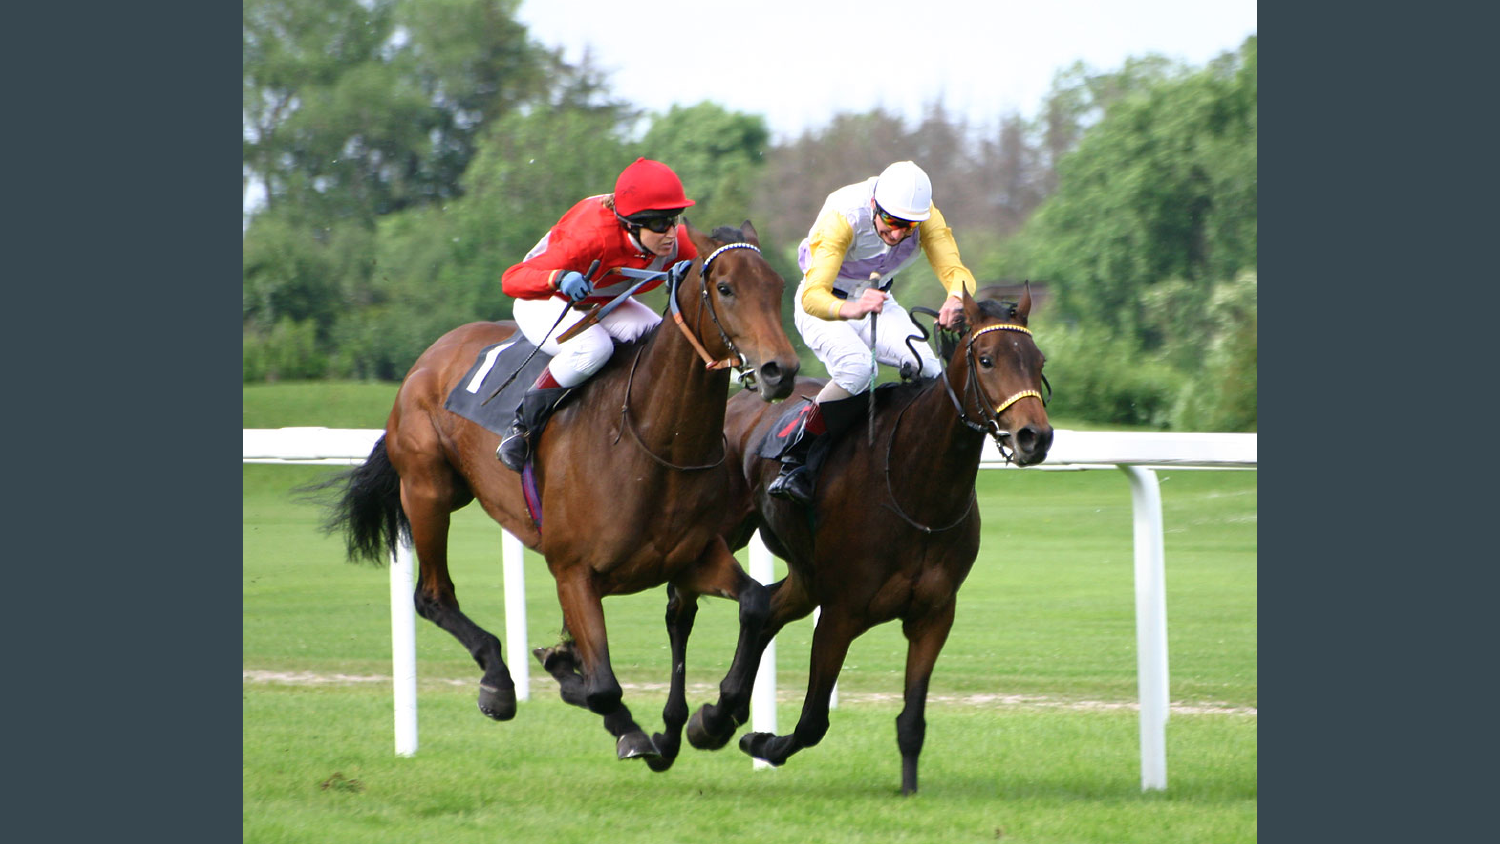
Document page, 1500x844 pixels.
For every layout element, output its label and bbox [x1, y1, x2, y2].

picture [243, 0, 1257, 844]
